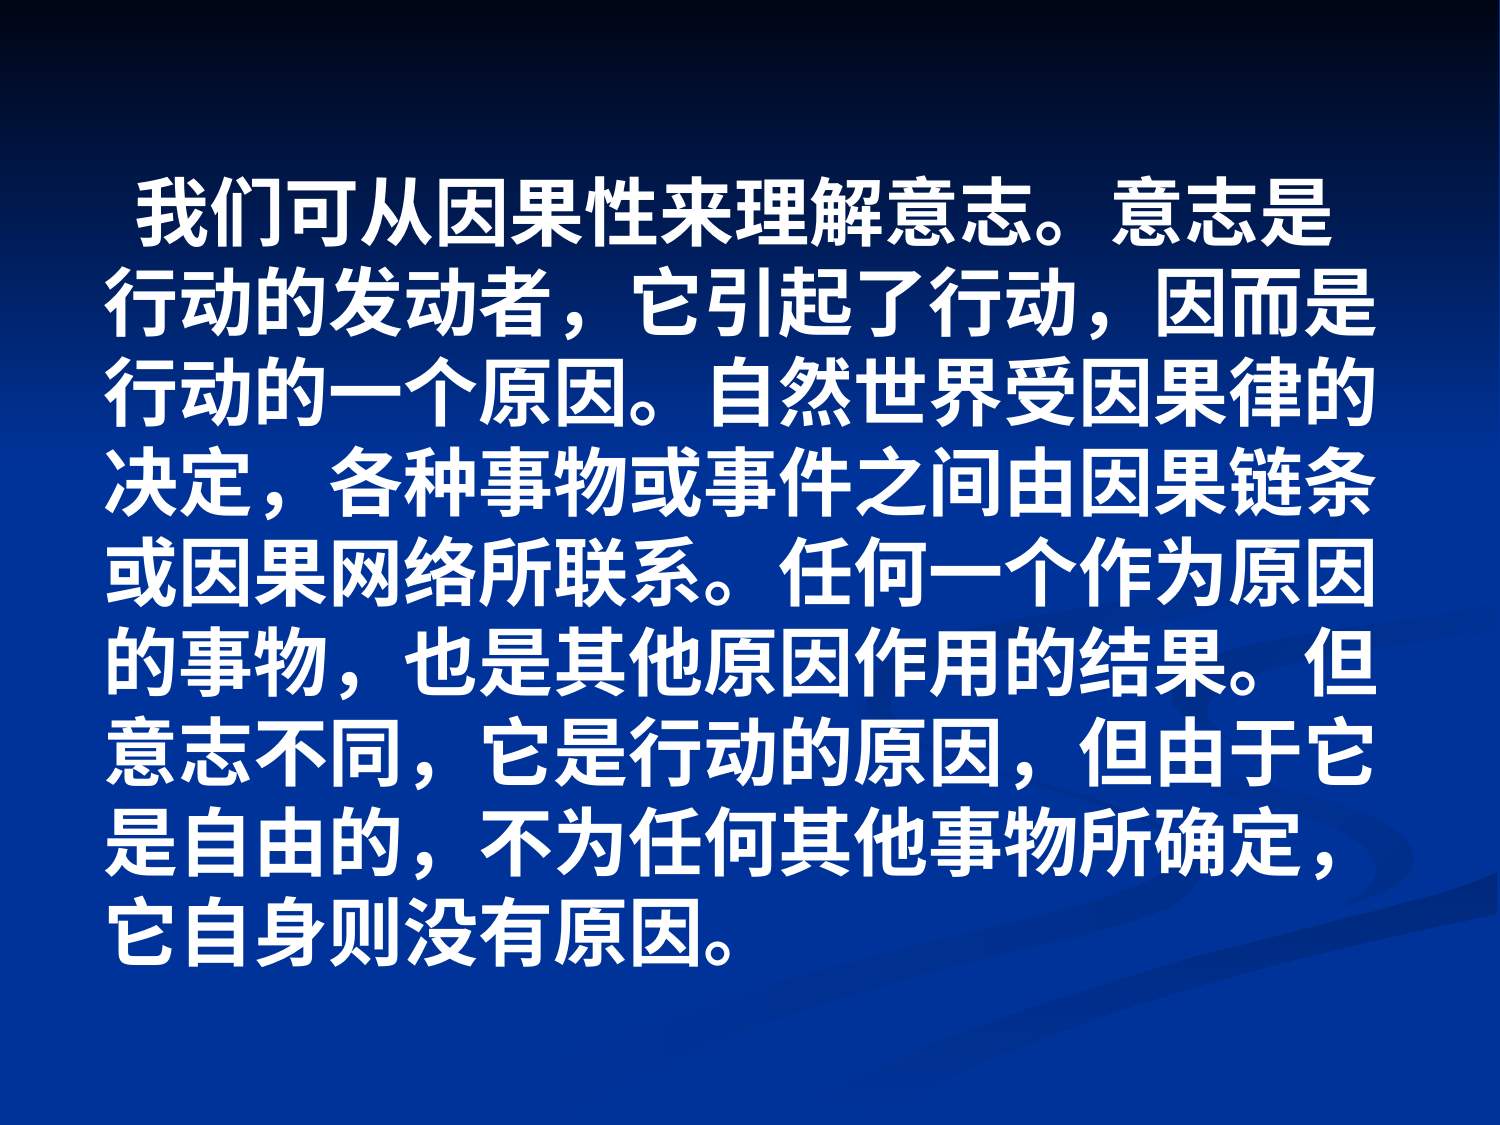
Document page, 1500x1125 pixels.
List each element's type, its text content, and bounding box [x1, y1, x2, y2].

text_box 我们可从因果性来理解意志。意志是行动的发动者，它引起了行动，因而是行动的一个原因。自然世界受因果律的决定，各种事物或事件之间由因果链条或因果网络所联系。任何一个作为原因的事物，也是其他原因作用的结果。但意志不同，它是行动的原因，但由于它是自由的，不为任何其他事物所确定，它自身则没有原因。 [88, 78, 1412, 983]
